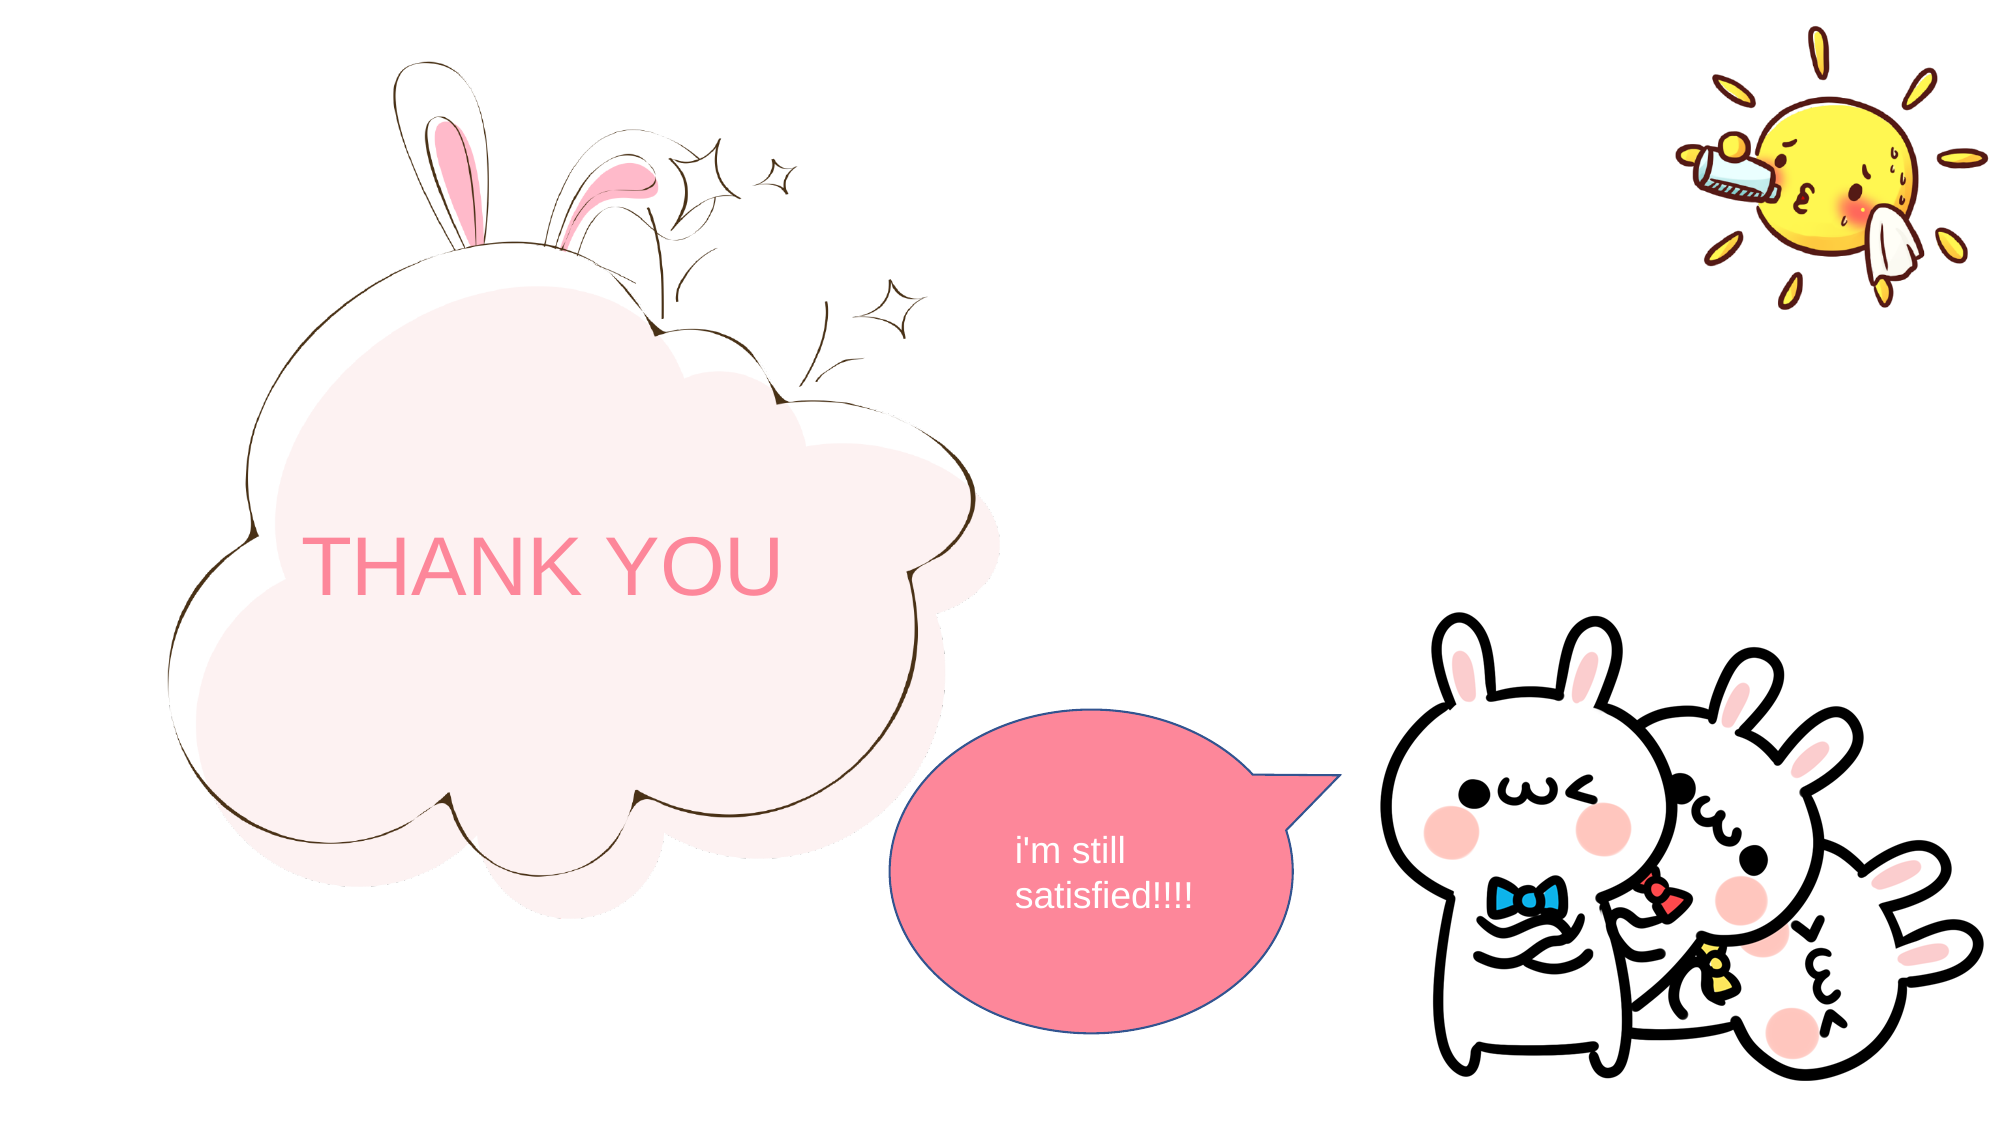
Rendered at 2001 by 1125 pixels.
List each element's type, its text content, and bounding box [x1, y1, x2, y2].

text_box [1004, 709, 1340, 916]
text_box i'm still satisfied!!!! [1002, 818, 1285, 924]
picture [1660, 0, 2000, 340]
picture [1361, 520, 2000, 1125]
text_box [901, 924, 1282, 1034]
picture [166, 60, 1001, 919]
